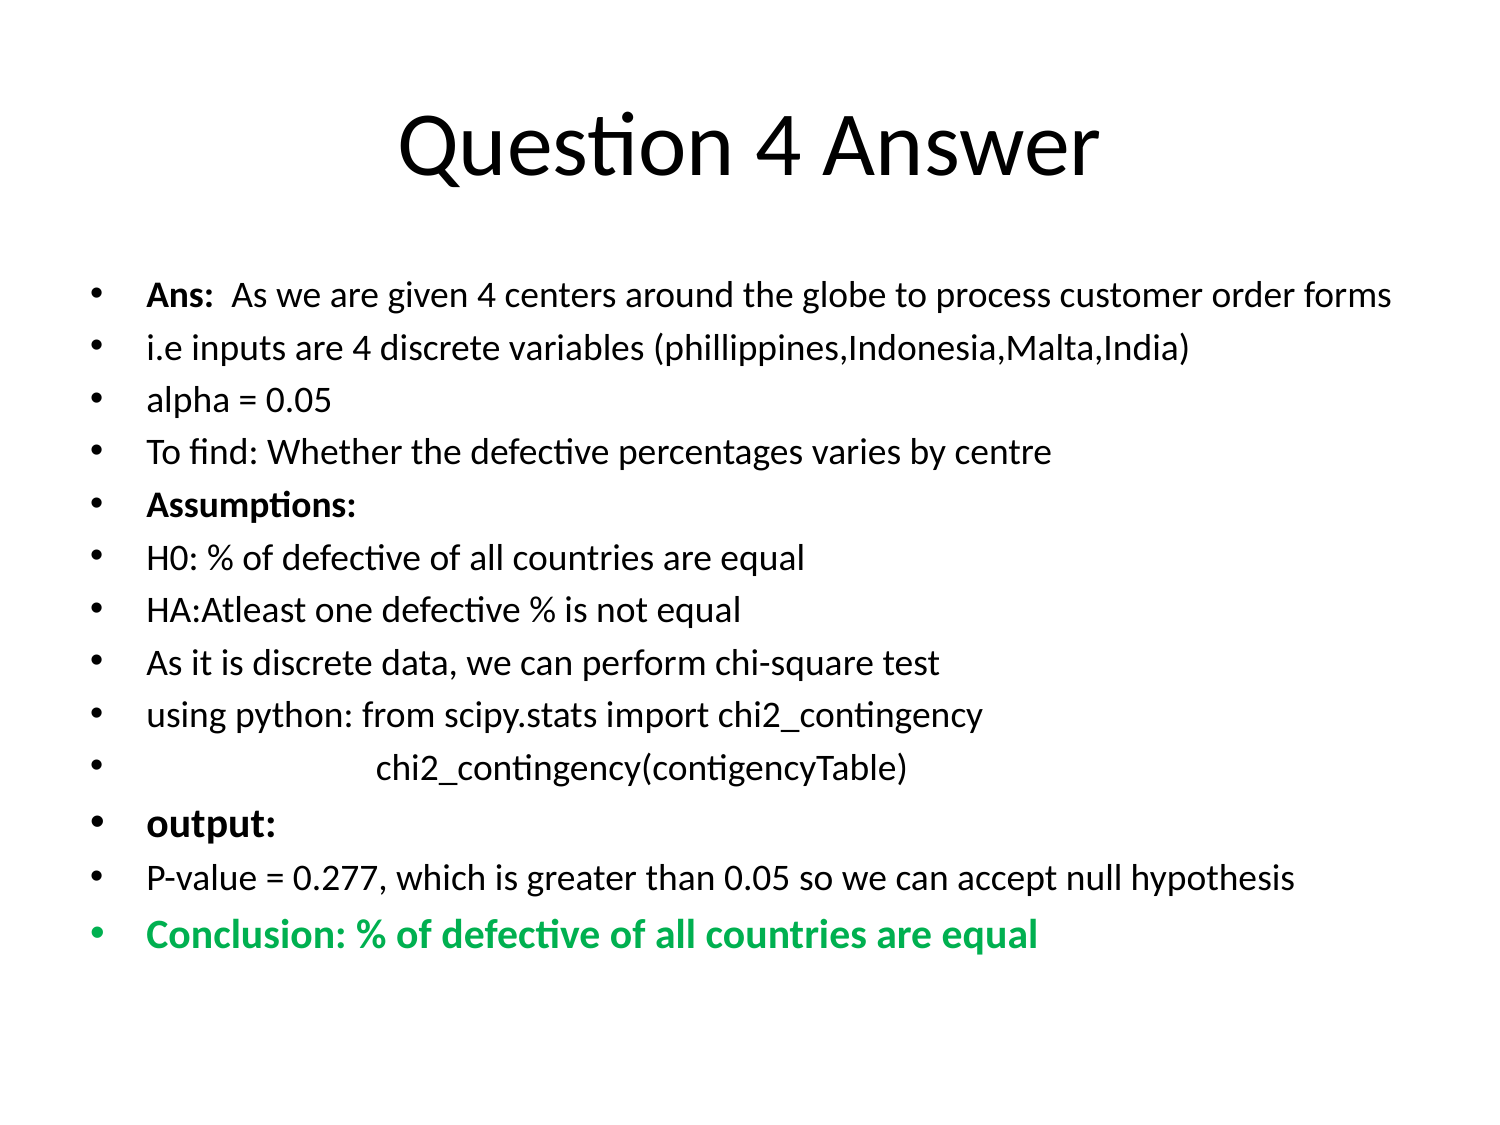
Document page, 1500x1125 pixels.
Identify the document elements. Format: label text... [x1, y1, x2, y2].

list Ans: As we are given 4 centers around the globe to process customer order forms i.e inputs are 4 discrete variables (phillippines,Indonesia,Malta,India) alpha = 0.05 To find: Whether the defective percentages varies by centre Assumptions: H0: % of defective of all countries are equal HA:Atleast one defective % is not equal As it is discrete data, we can perform chi-square test using python: from scipy.stats import chi2_contingency chi2_contingency(contigencyTable) output: P-value = 0.277, which is greater than 0.05 so we can accept null hypothesis Conclusion: % of defective of all countries are equal [75, 262, 1425, 1005]
title Question 4 Answer [75, 45, 1425, 233]
